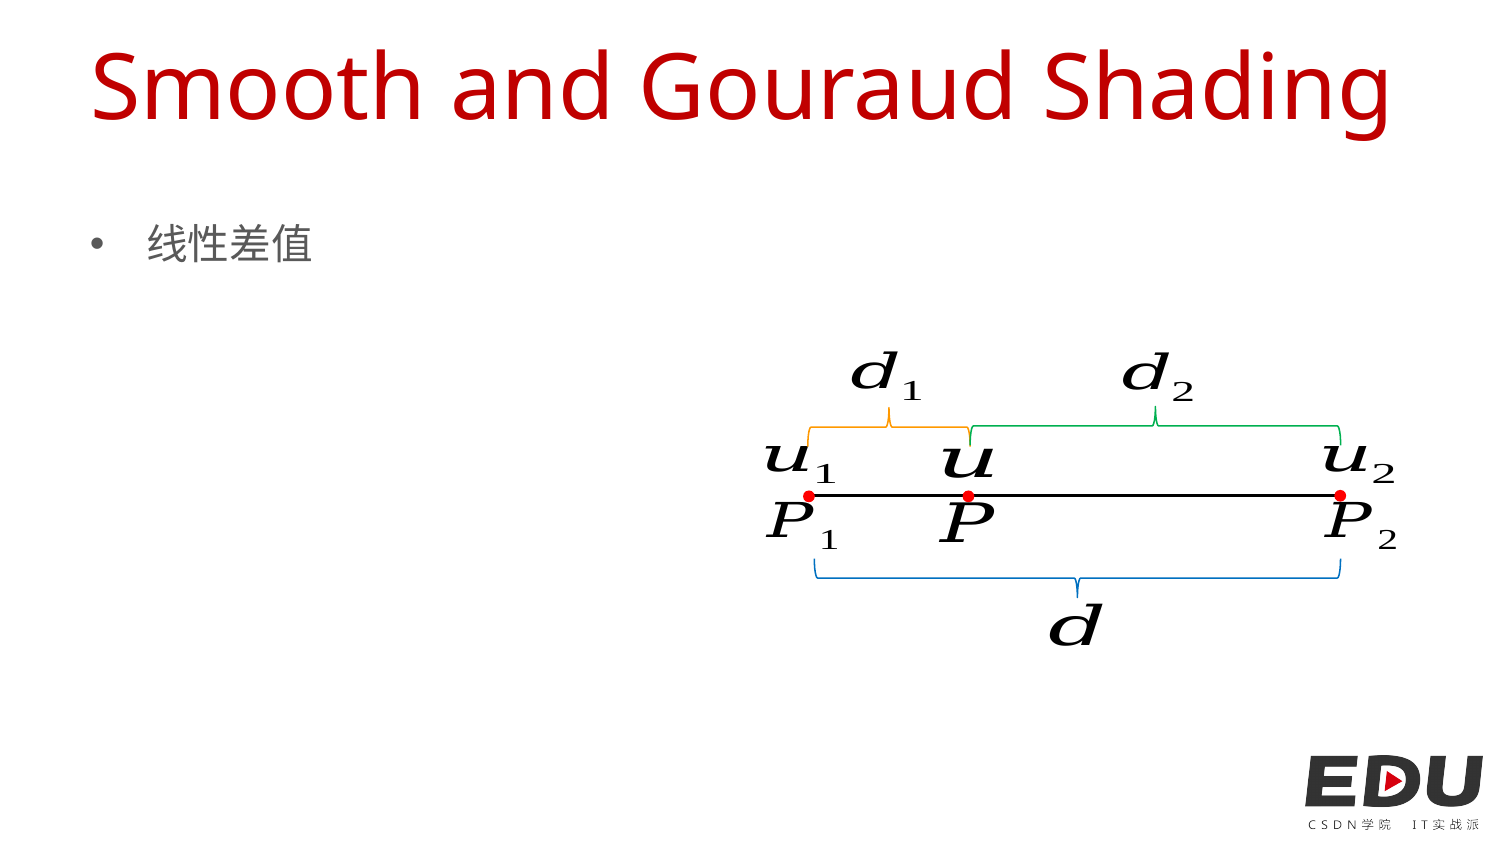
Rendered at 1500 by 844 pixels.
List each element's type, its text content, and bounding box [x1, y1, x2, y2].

title Smooth and Gouraud Shading [75, 20, 1425, 137]
text_box 线性差值 [74, 185, 1425, 830]
picture [1305, 755, 1483, 830]
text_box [759, 346, 1399, 659]
